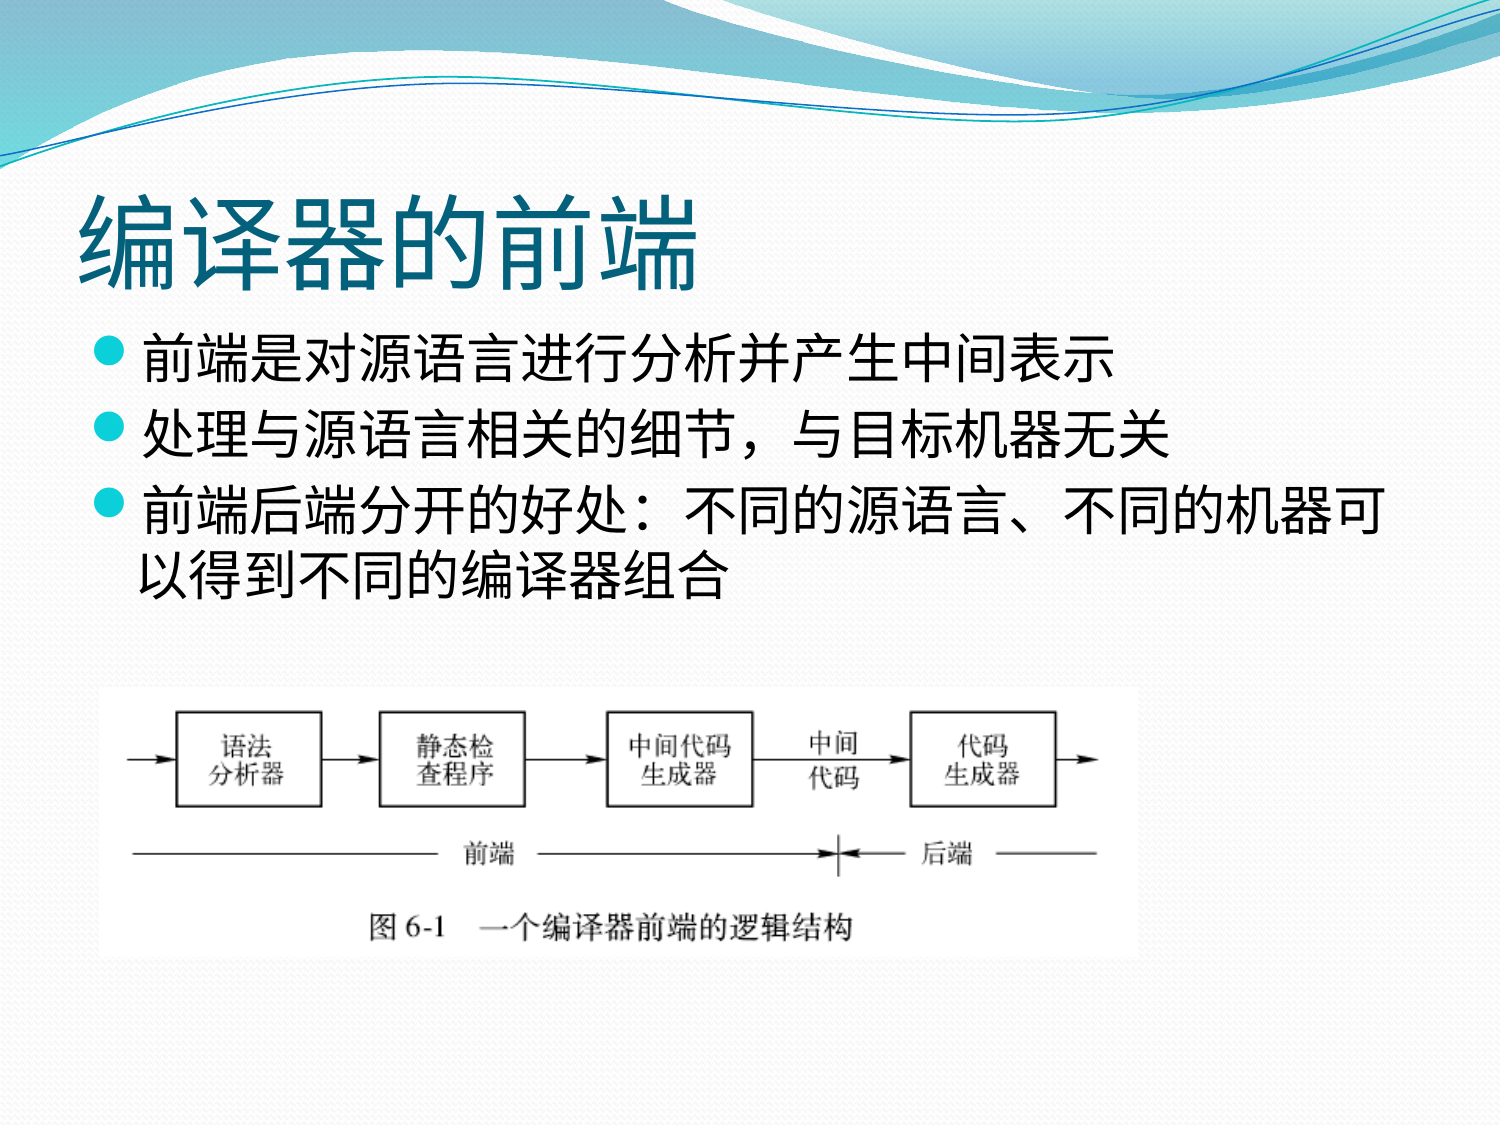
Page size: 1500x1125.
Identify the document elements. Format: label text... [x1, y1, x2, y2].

picture [99, 687, 1138, 957]
list 前端是对源语言进行分析并产生中间表示 处理与源语言相关的细节，与目标机器无关 前端后端分开的好处：不同的源语言、不同的机器可以得到不同的编译器组合 [75, 317, 1425, 1038]
text_box 注：记录类型存储方式可以推广到类 [92, 688, 1144, 970]
title 编译器的前端 [75, 115, 1425, 303]
